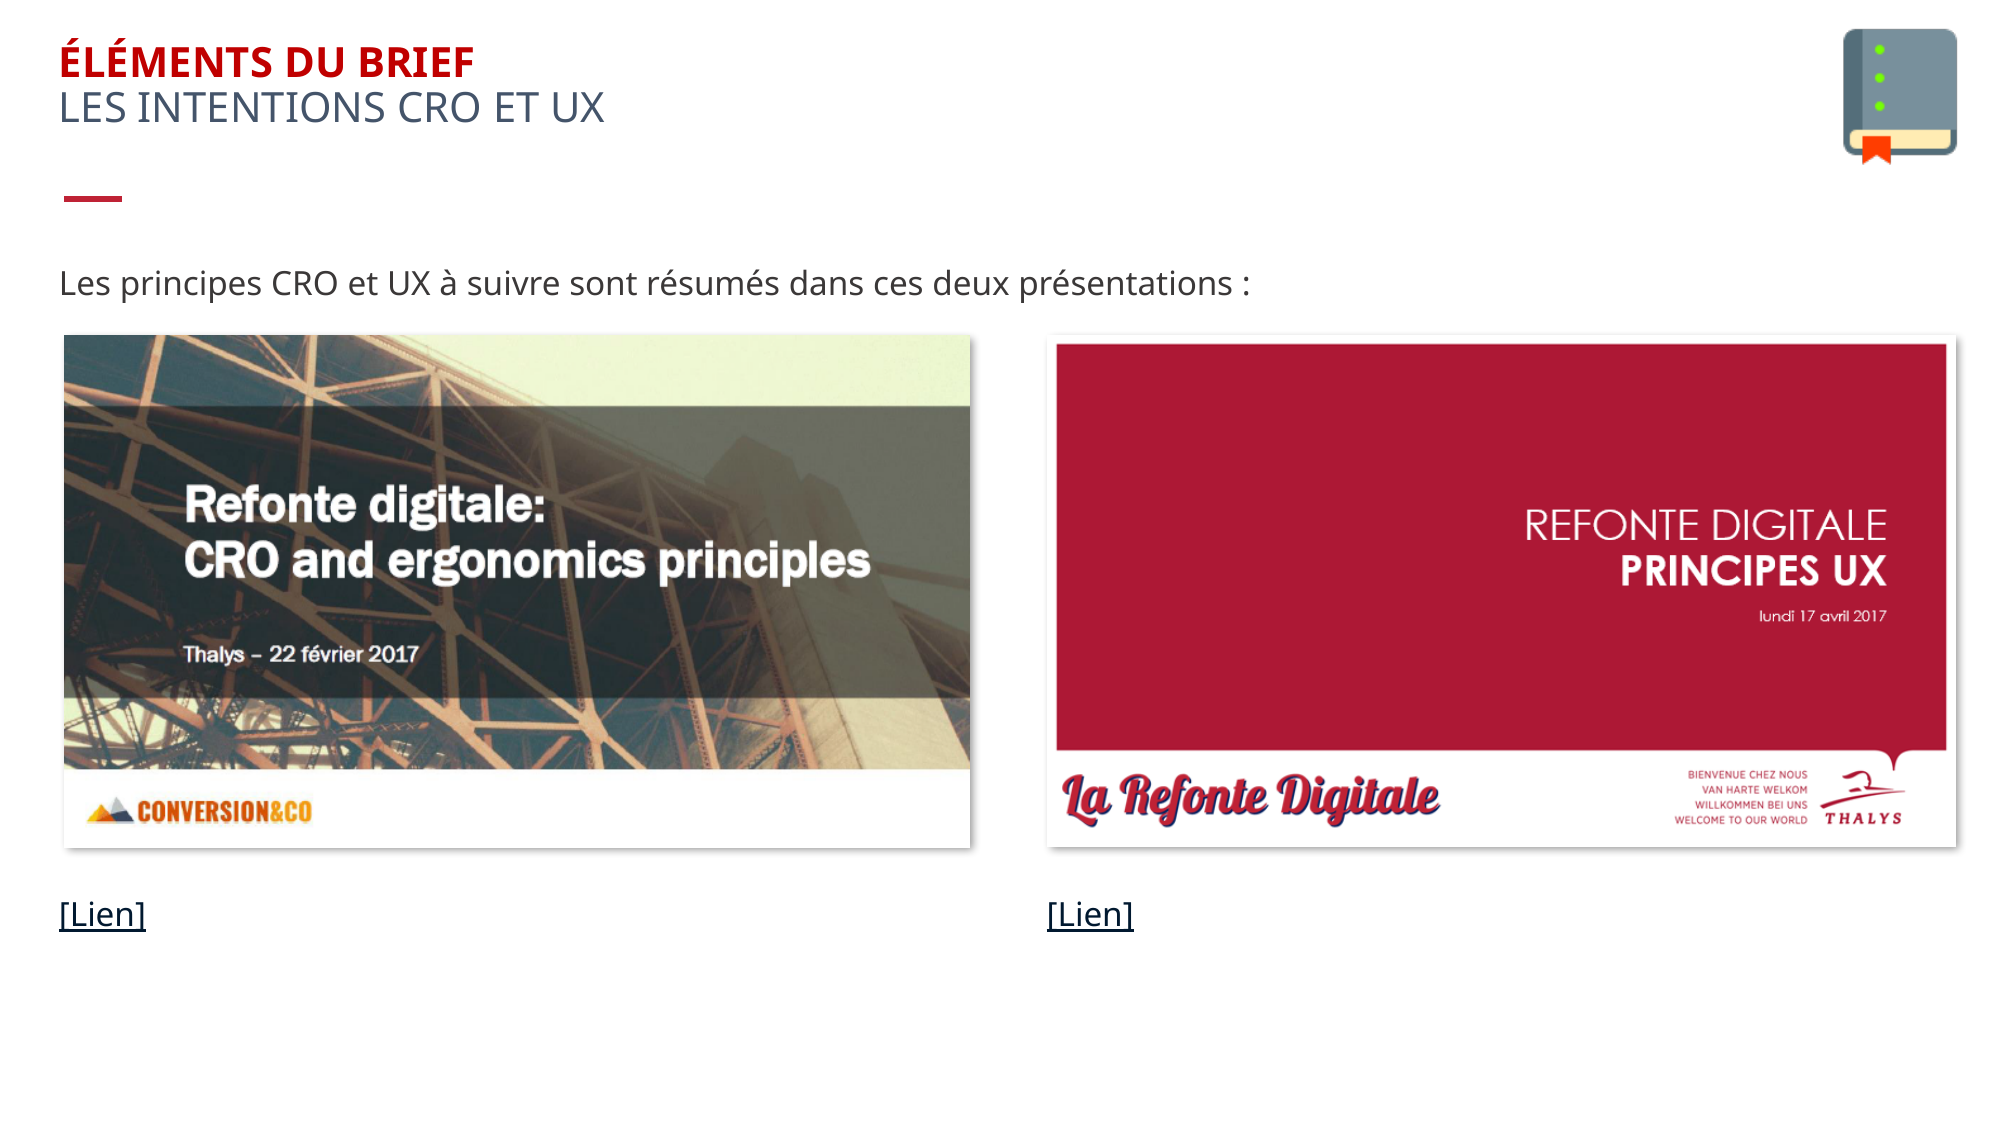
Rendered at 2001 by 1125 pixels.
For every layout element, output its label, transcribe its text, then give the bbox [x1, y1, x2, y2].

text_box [64, 335, 1956, 848]
title Éléments du brief Les intentions CRO et UX [0, 0, 2000, 247]
picture [1825, 20, 1976, 171]
list Les principes CRO et UX à suivre sont résumés dans ces deux présentations : [Lien] [Lien] [0, 247, 2000, 950]
